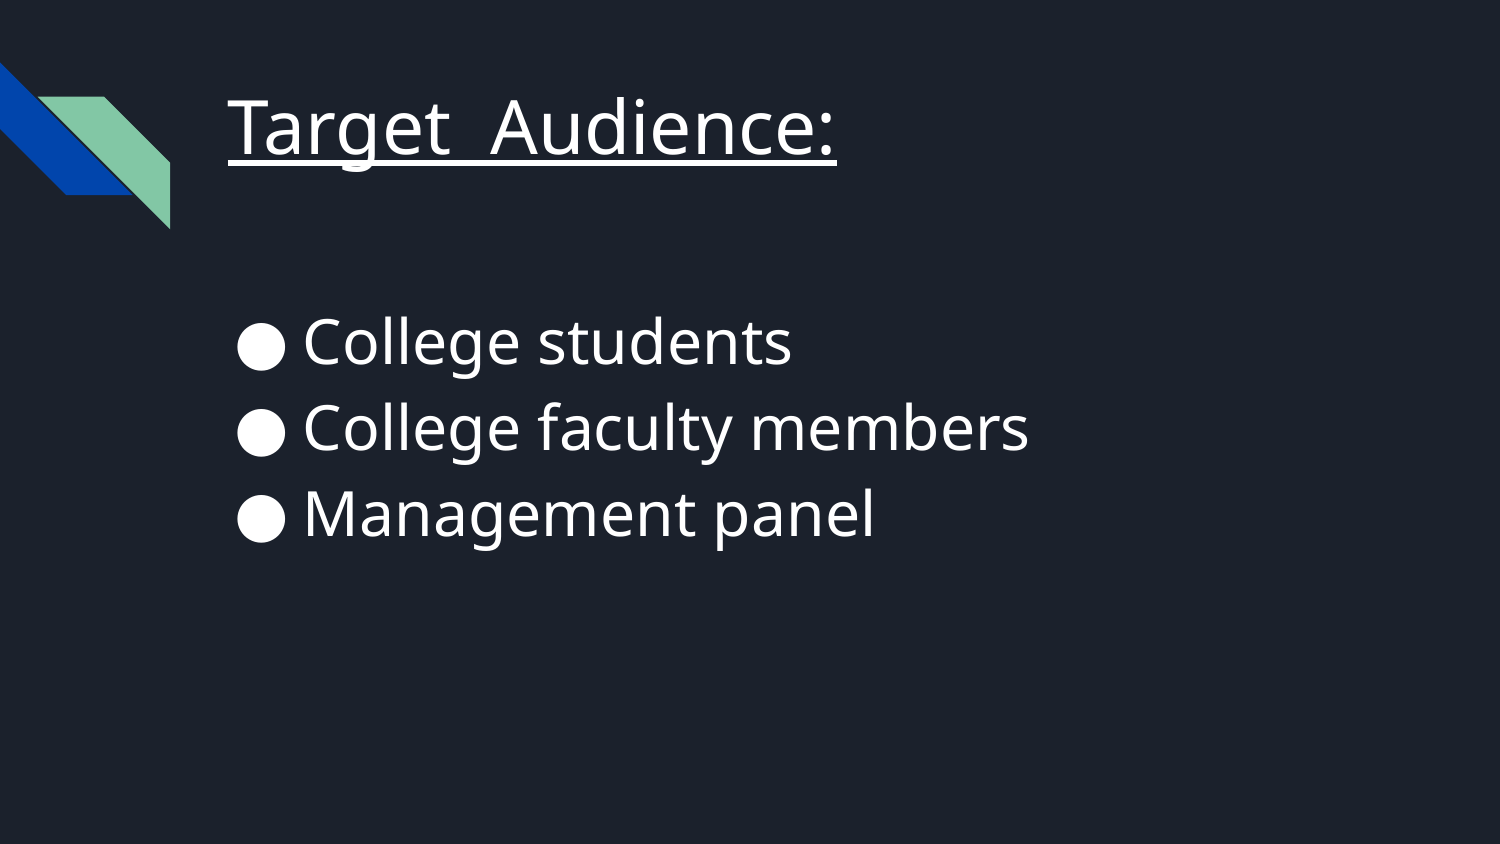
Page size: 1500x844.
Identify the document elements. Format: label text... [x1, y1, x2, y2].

title Target Audience: [212, 64, 1368, 215]
list College students College faculty members Management panel [212, 275, 1368, 754]
